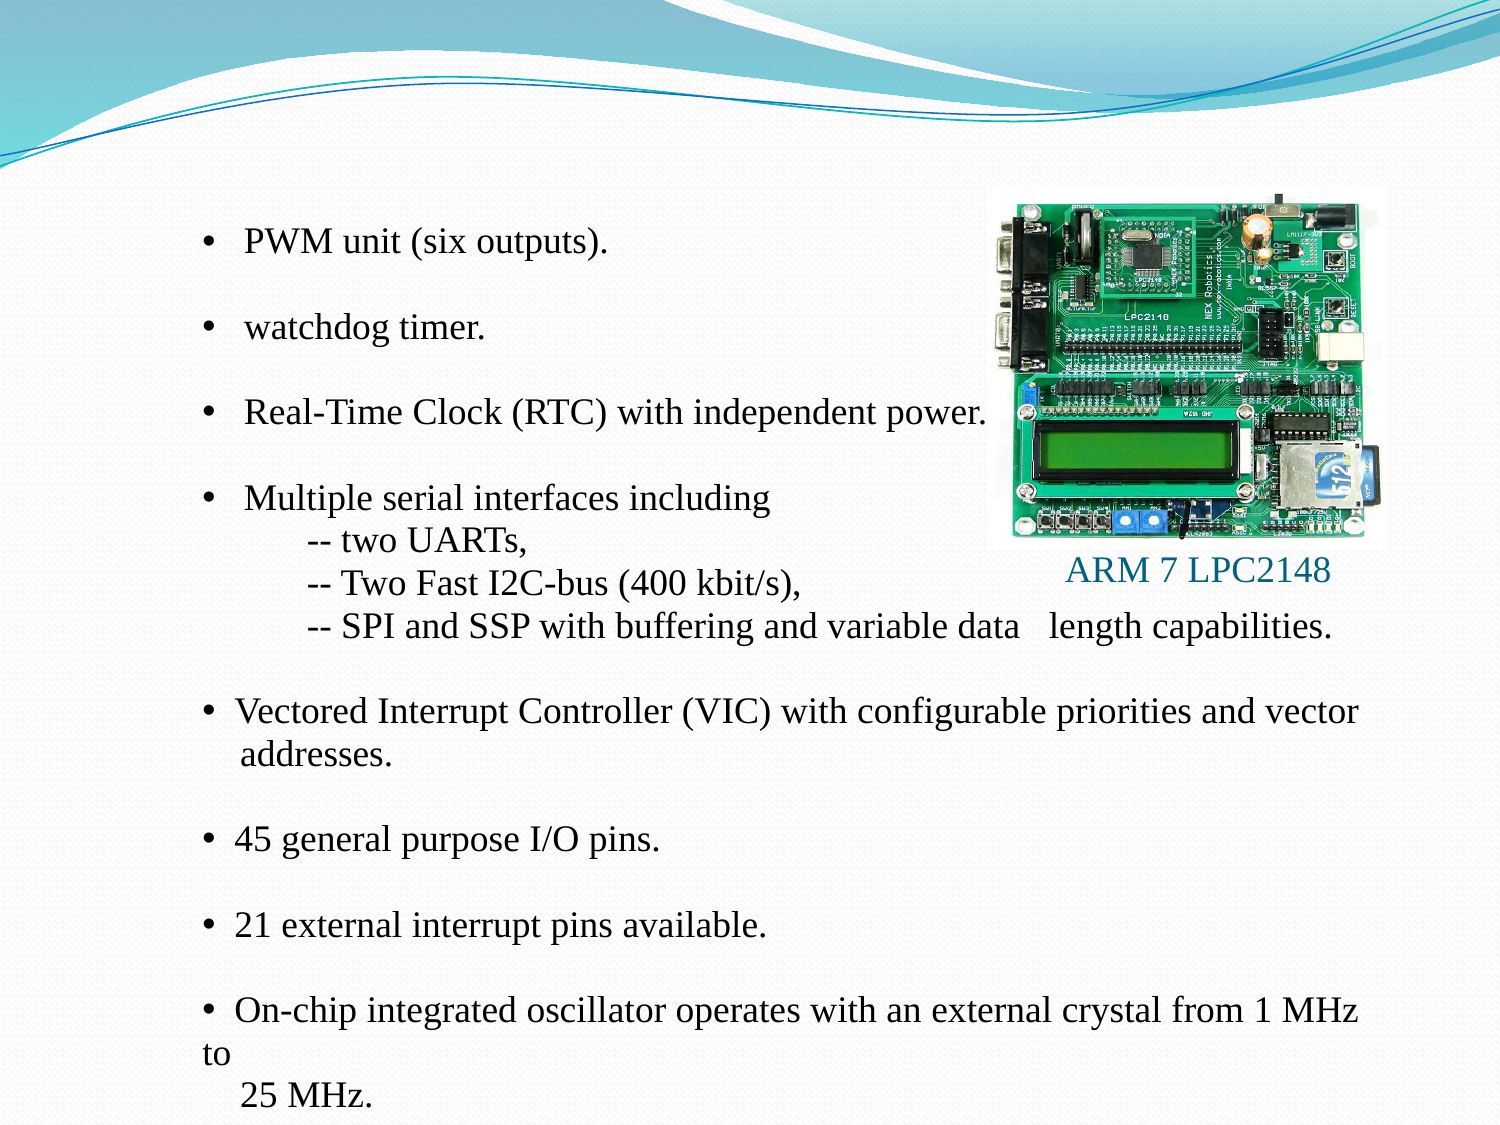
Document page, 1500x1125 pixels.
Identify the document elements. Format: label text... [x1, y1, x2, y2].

text_box ARM 7 LPC2148 [1049, 563, 1363, 598]
text_box PWM unit (six outputs). watchdog timer. Real-Time Clock (RTC) with independent power. Multiple serial interfaces including -- two UARTs, -- Two Fast I2C-bus (400 kbit/s), -- SPI and SSP with buffering and variable data length capabilities. Vectored Interrupt Controller (VIC) with configurable priorities and vector addresses. 45 general purpose I/O pins. 21 external interrupt pins available. On-chip integrated oscillator operates with an external crystal from 1 MHz to 25 MHz. [187, 212, 1413, 1124]
picture [987, 187, 1388, 551]
